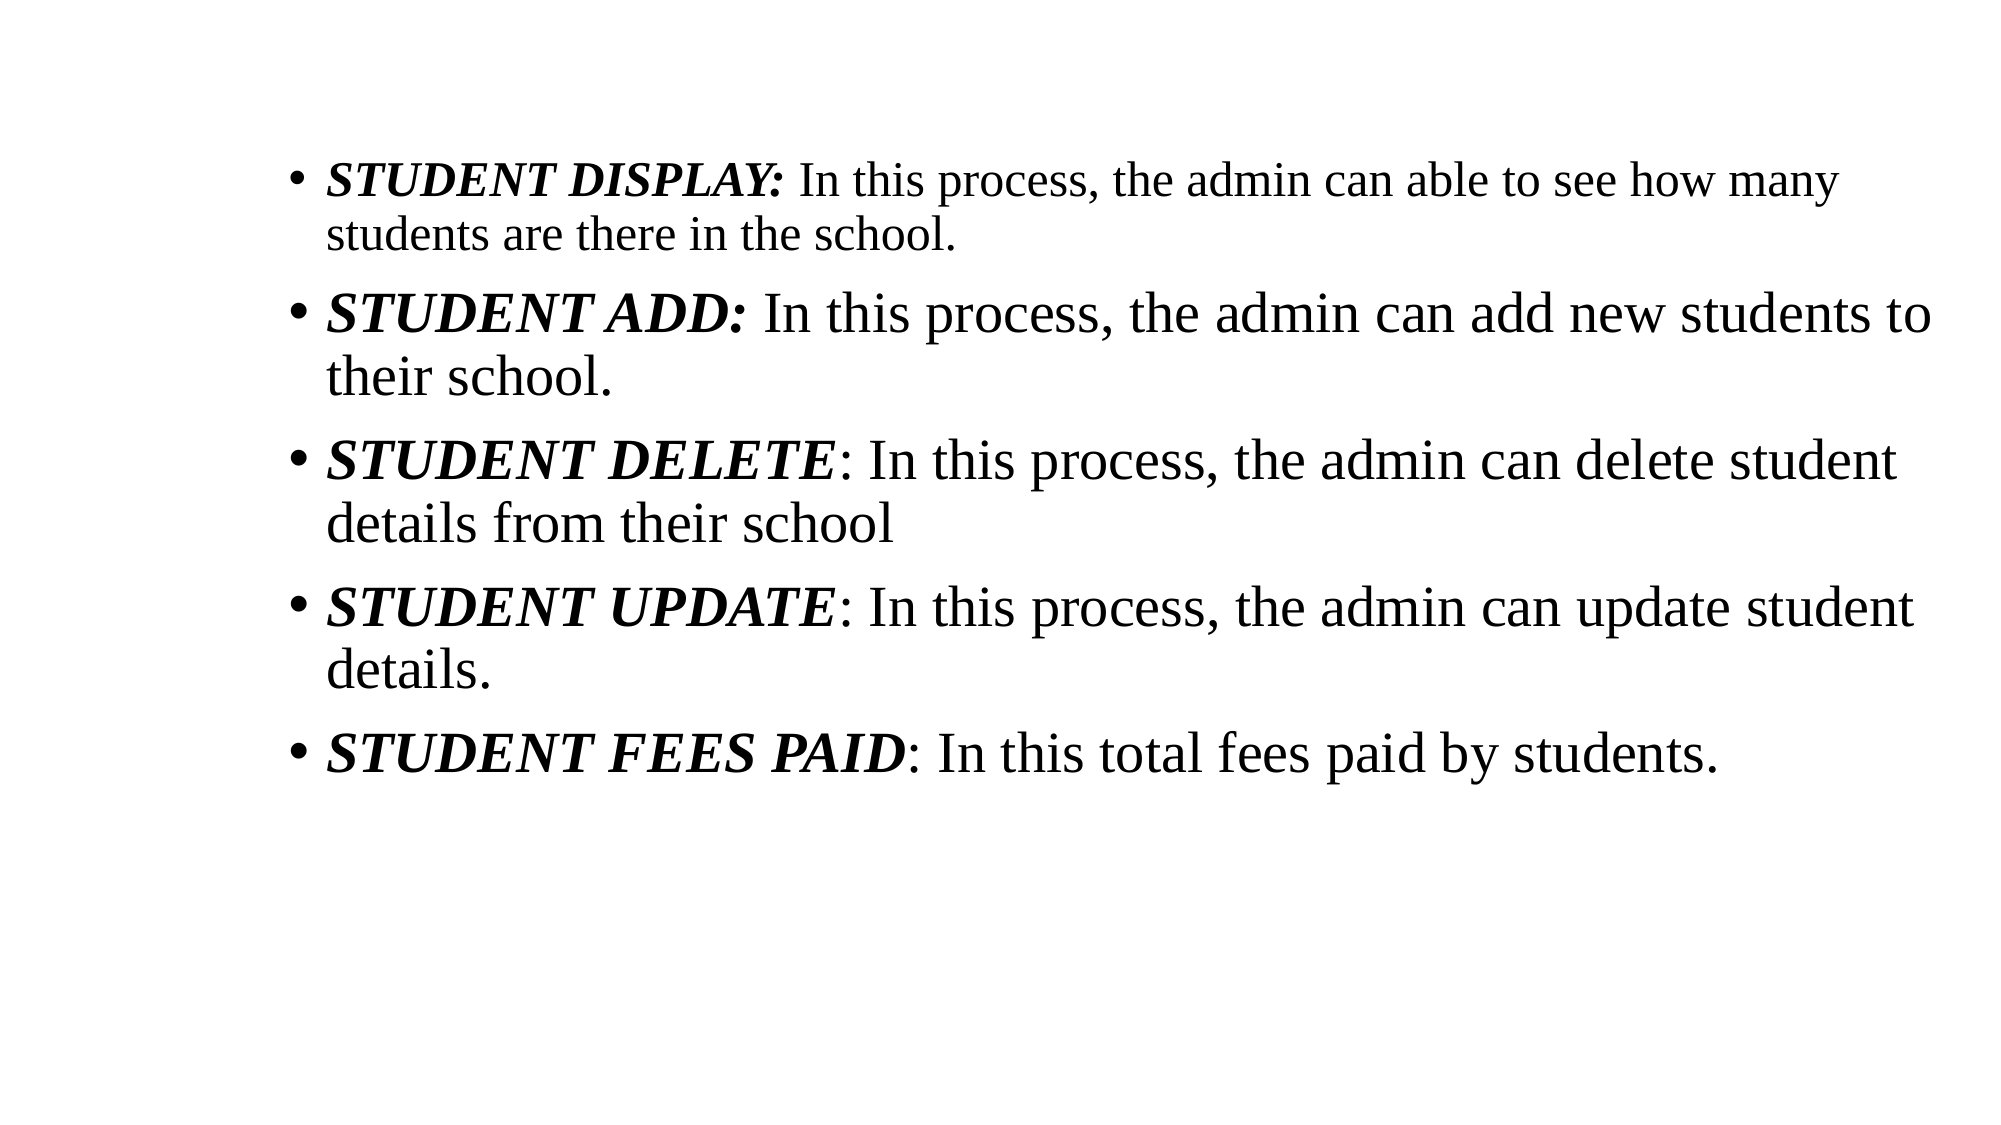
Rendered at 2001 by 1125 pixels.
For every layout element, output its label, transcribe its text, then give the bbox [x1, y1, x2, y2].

list STUDENT DISPLAY: In this process, the admin can able to see how many students are there in the school. STUDENT ADD: In this process, the admin can add new students to their school. STUDENT DELETE: In this process, the admin can delete student details from their school STUDENT UPDATE: In this process, the admin can update student details. STUDENT FEES PAID: In this total fees paid by students. [273, 145, 2000, 1125]
